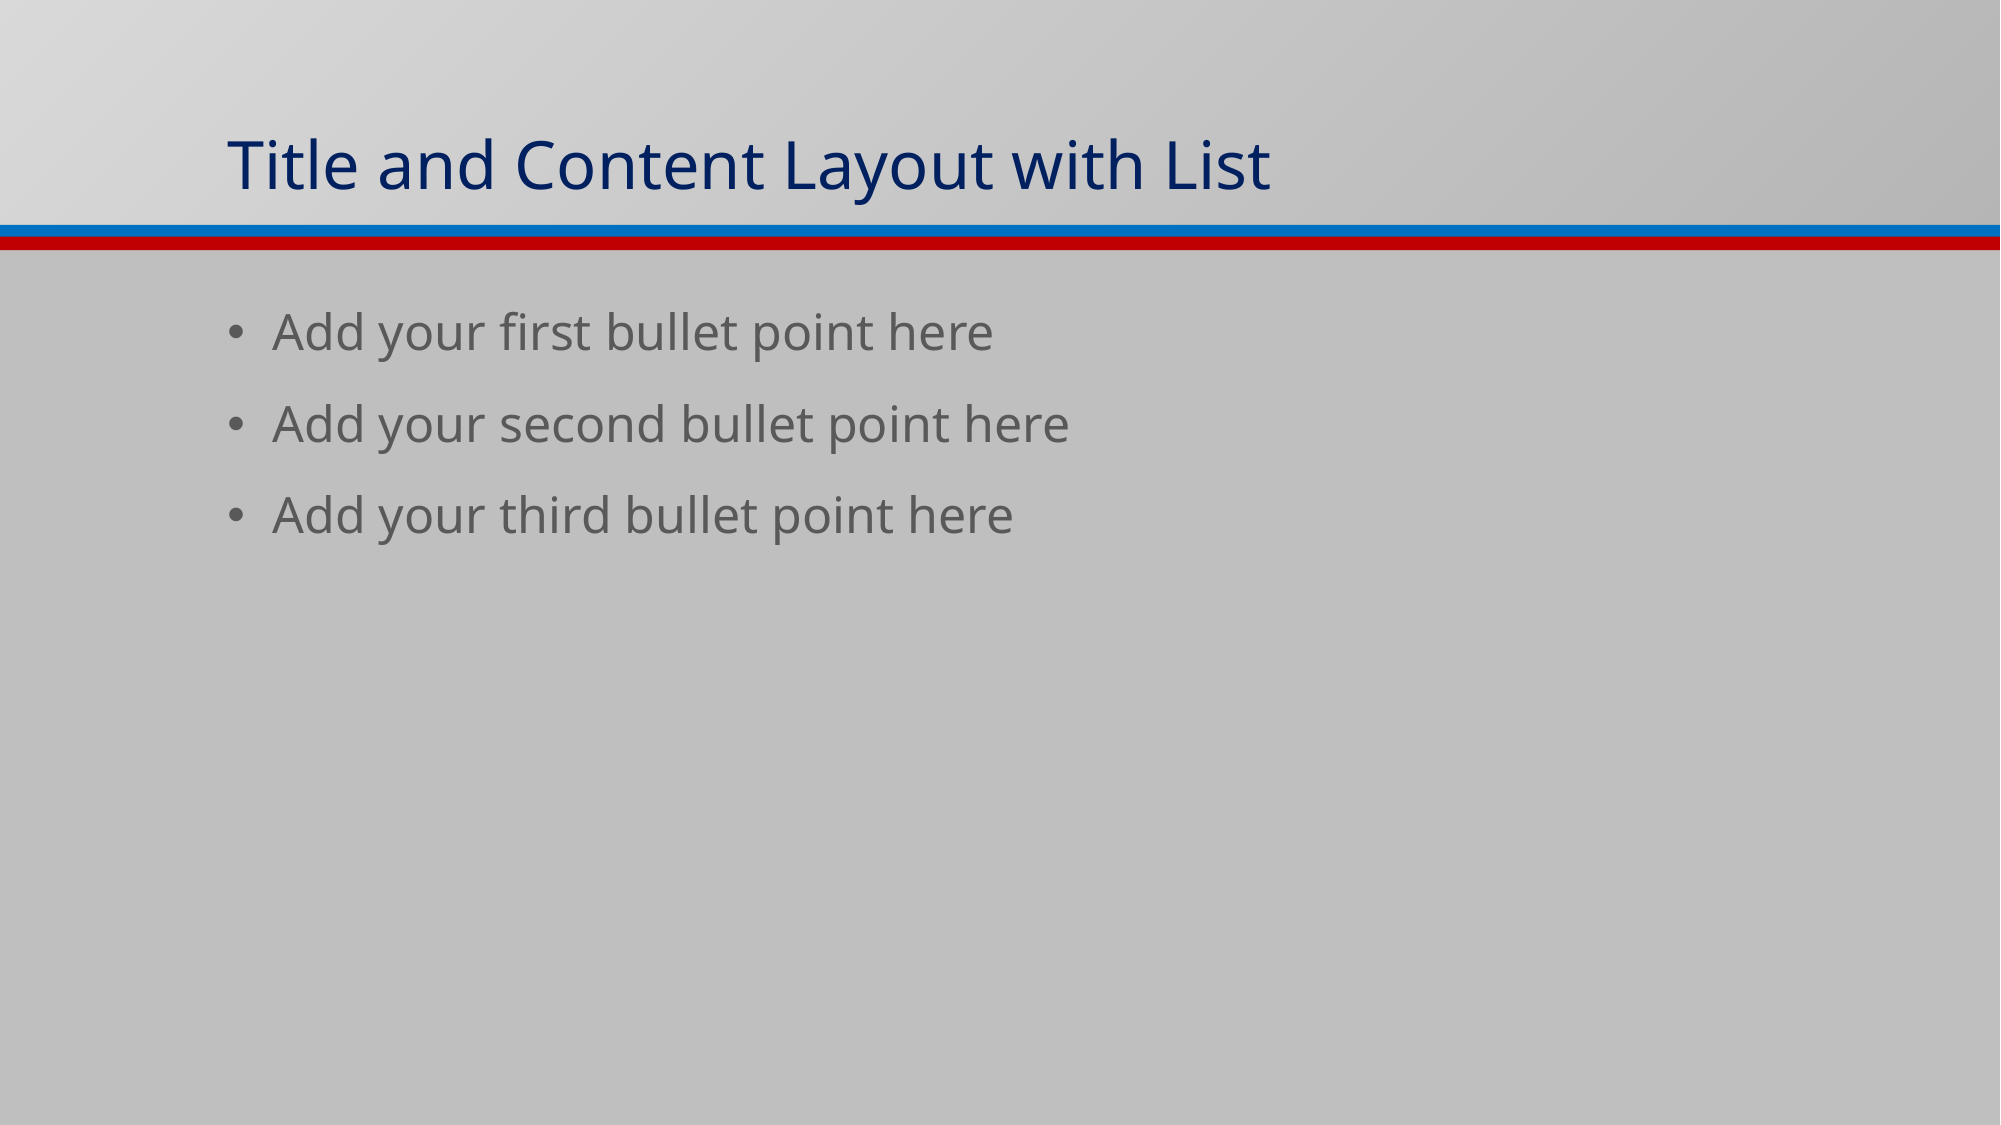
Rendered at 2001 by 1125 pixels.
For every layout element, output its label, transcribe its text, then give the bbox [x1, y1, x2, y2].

title Title and Content Layout with List [212, 41, 1788, 212]
list Add your first bullet point here Add your second bullet point here Add your third bullet point here [212, 299, 1788, 1013]
